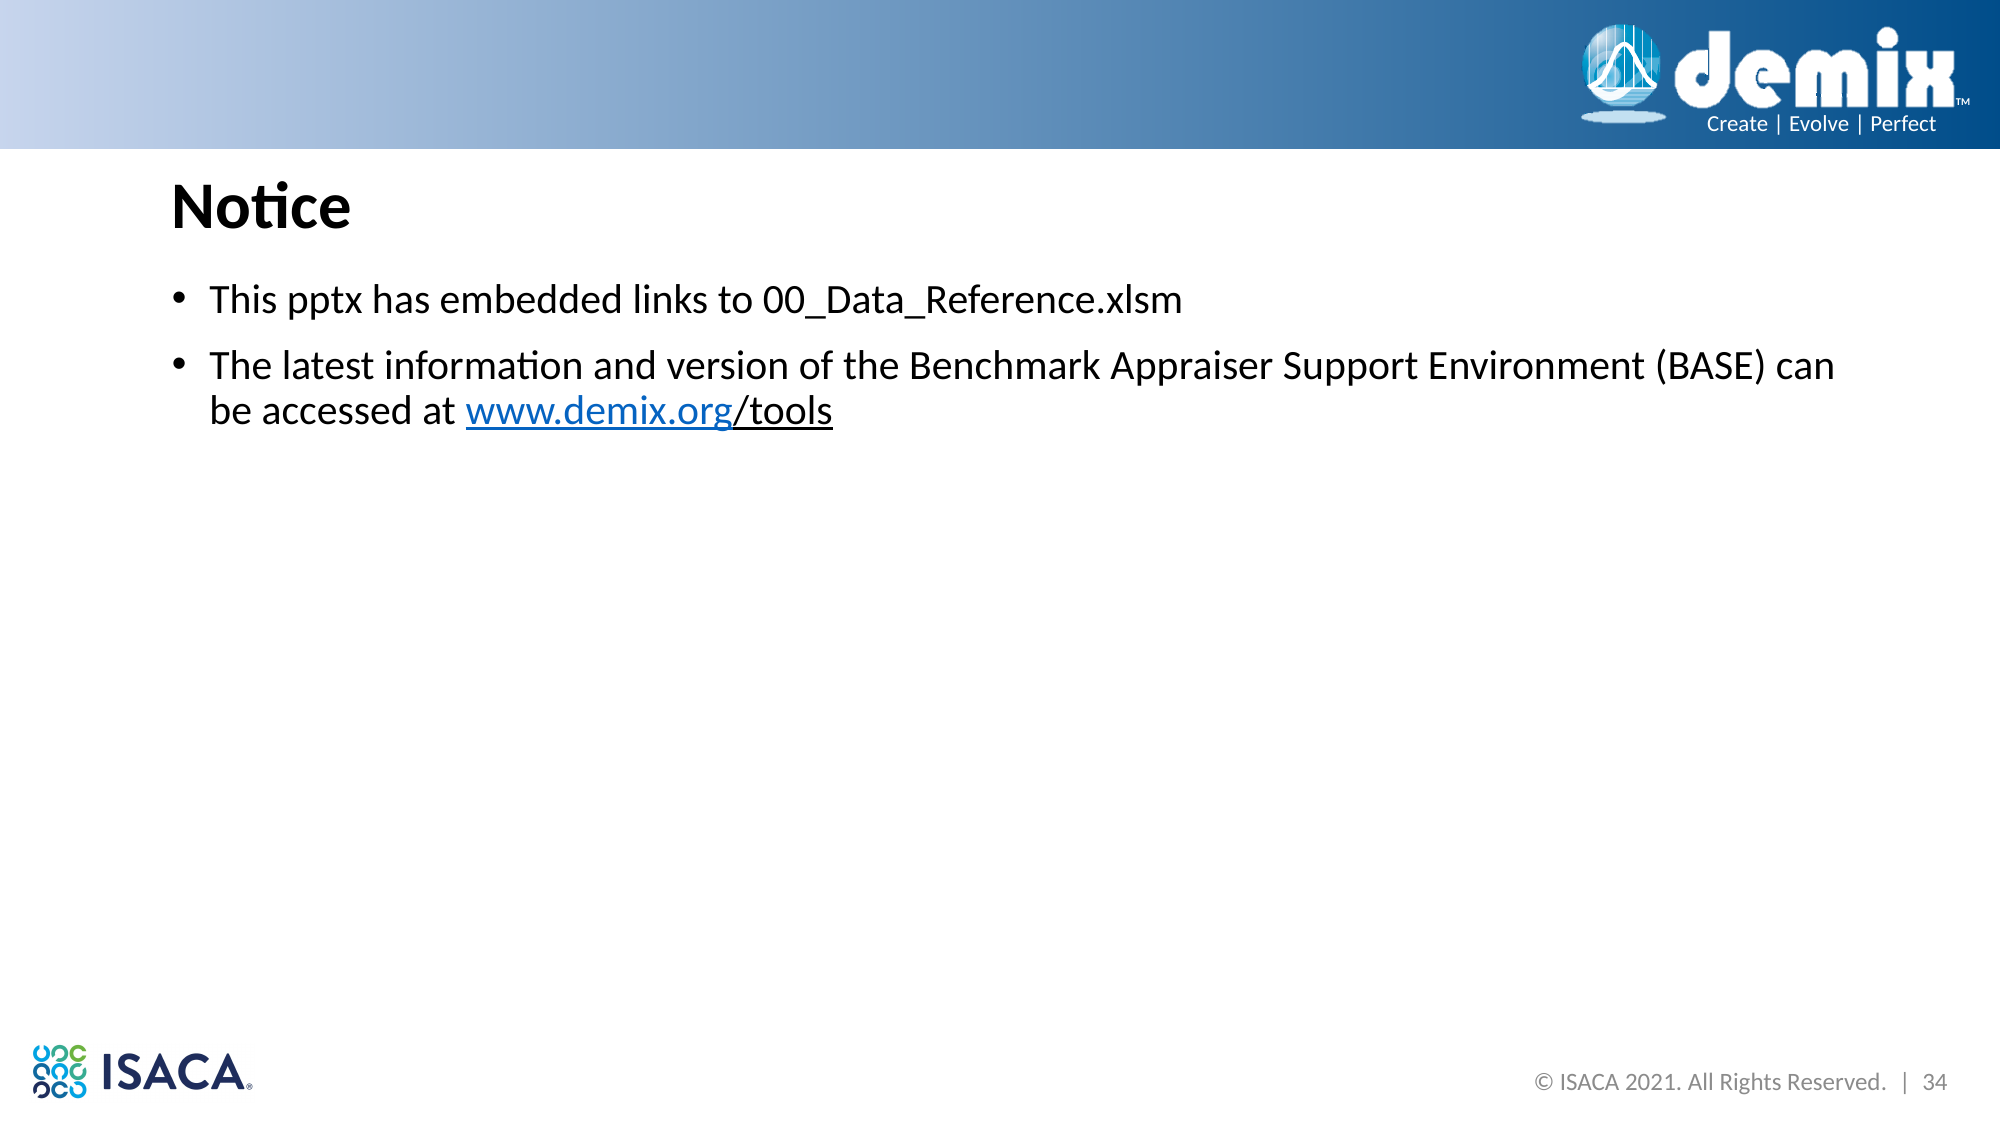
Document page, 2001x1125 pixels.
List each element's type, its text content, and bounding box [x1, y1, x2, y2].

list This pptx has embedded links to 00_Data_Reference.xlsm The latest information and version of the Benchmark Appraiser Support Environment (BASE) can be accessed at www.demix.org/tools [156, 270, 1863, 1014]
title Notice [156, 157, 1863, 257]
picture [1549, 3, 2000, 153]
picture [29, 1043, 255, 1103]
